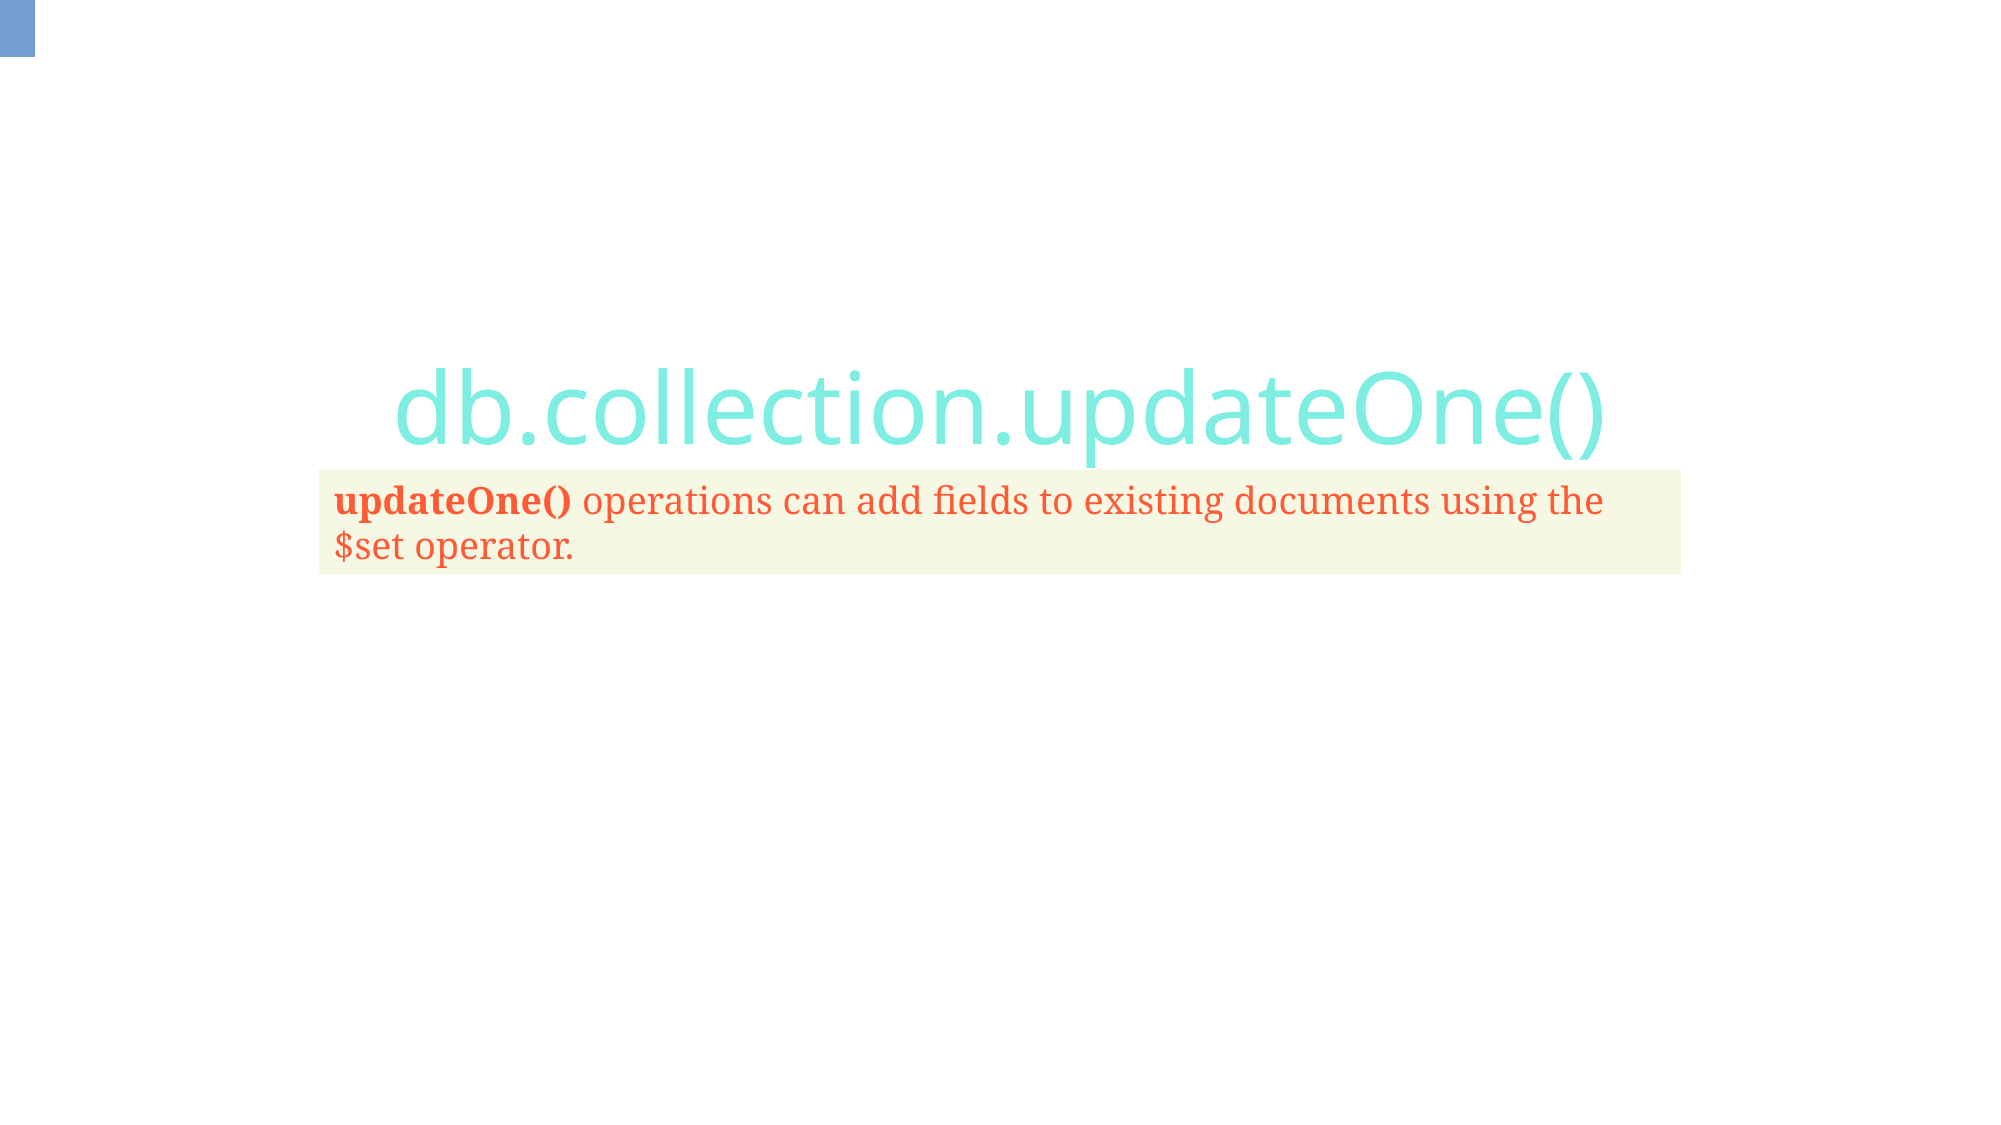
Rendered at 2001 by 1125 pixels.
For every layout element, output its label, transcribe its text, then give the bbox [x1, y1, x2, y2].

text_box updateOne() operations can add fields to existing documents using the $set operator. [318, 469, 1682, 575]
text_box db.collection.updateOne() [275, 337, 1725, 475]
